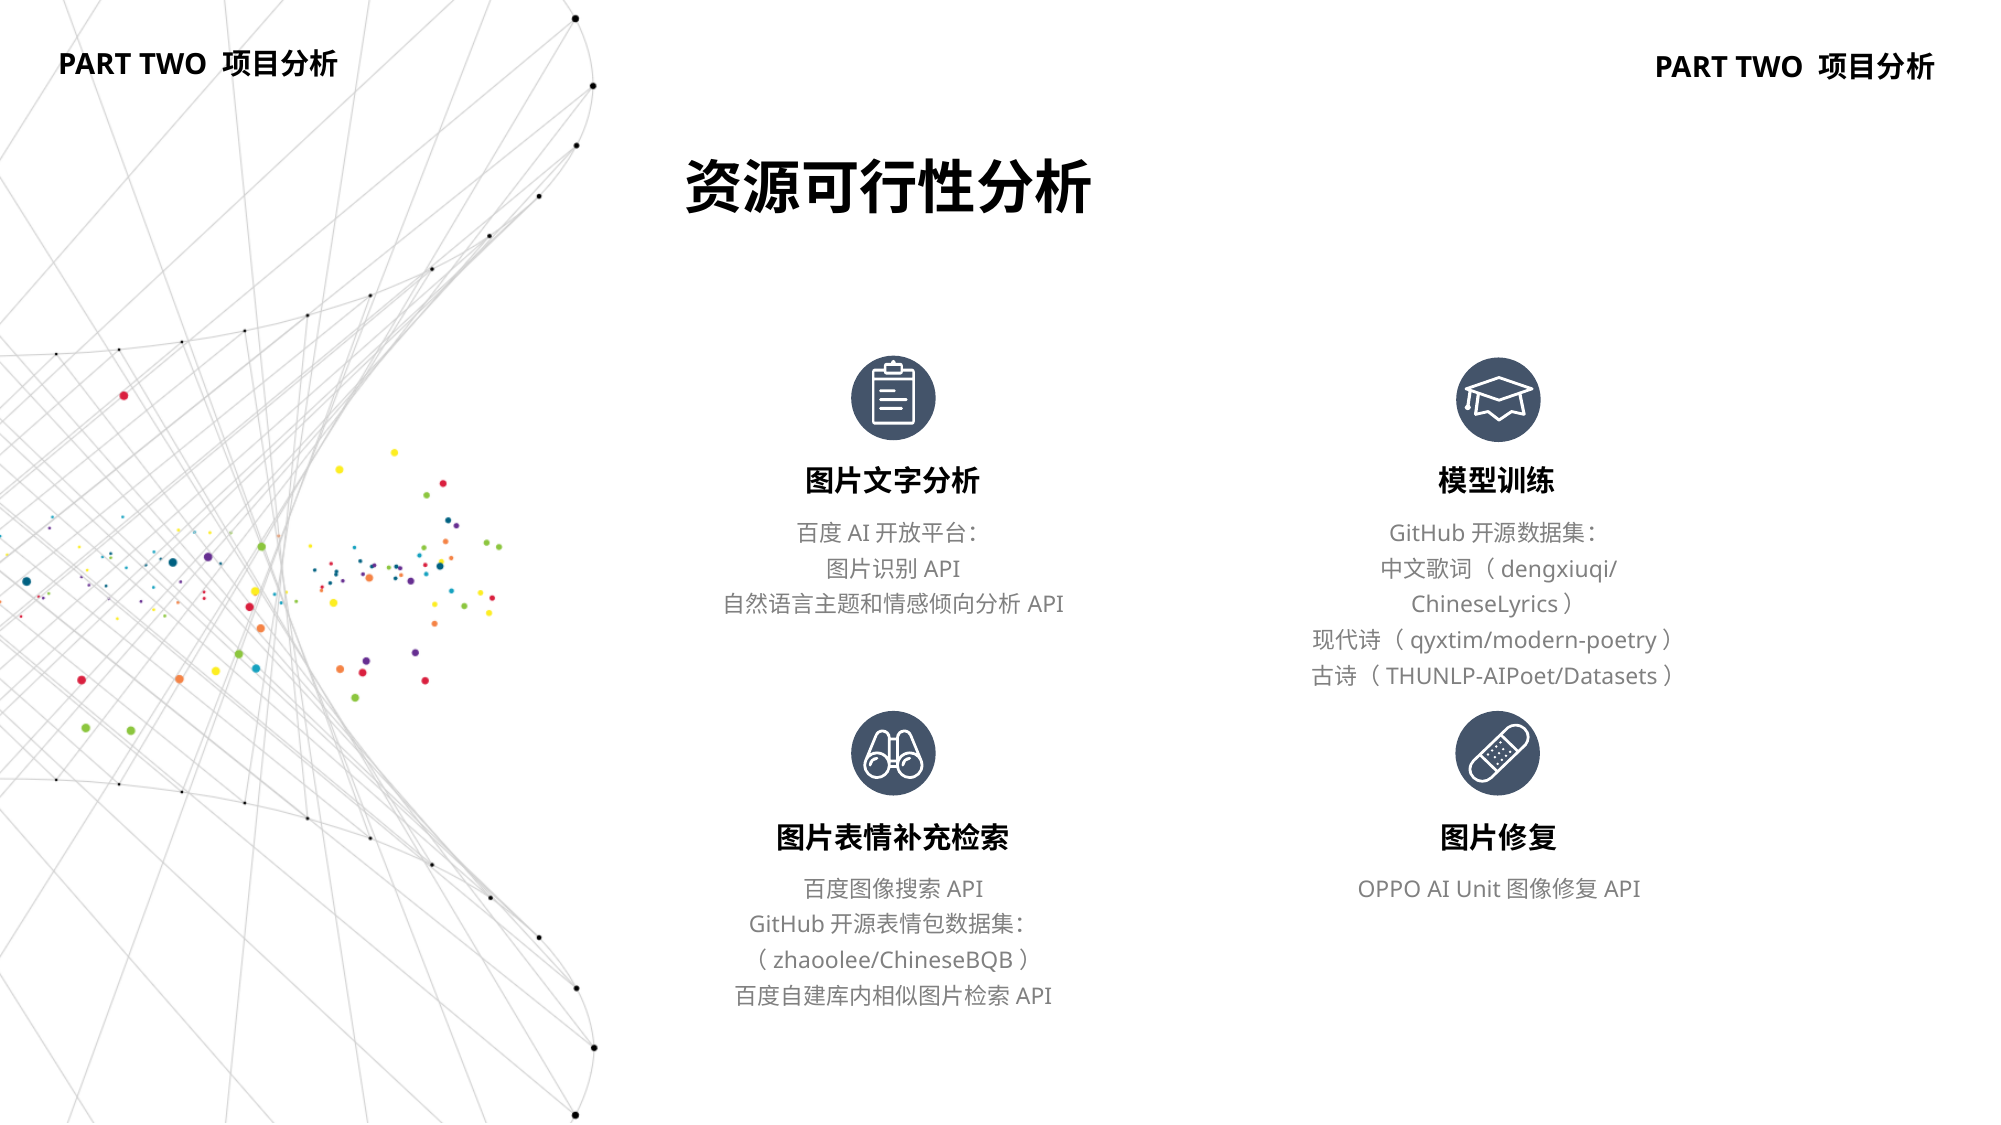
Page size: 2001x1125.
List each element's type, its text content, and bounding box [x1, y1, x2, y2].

text_box 百度AI开放平台： 图片识别API 自然语言主题和情感倾向分析API [680, 502, 1107, 625]
text_box [1456, 357, 1541, 443]
text_box [1455, 710, 1540, 796]
text_box OPPO AI Unit图像修复API [1286, 858, 1712, 910]
text_box 模型训练 [1424, 454, 1571, 502]
text_box 图片表情补充检索 [761, 811, 1026, 858]
text_box [863, 729, 924, 779]
text_box 图片修复 [1425, 811, 1573, 858]
text_box PART TWO 项目分析 [43, 42, 444, 107]
list PART TWO 项目分析 [1407, 35, 1951, 101]
text_box GitHub开源数据集： 中文歌词（dengxiuqi/ChineseLyrics） 现代诗（qyxtim/modern-poetry） 古诗（THUNLP-AIPoet/Datasets） [1286, 502, 1712, 697]
text_box [872, 359, 915, 425]
picture [0, 0, 688, 1123]
text_box [1464, 376, 1534, 422]
text_box [1468, 723, 1530, 783]
text_box 图片文字分析 [790, 454, 996, 502]
text_box [851, 355, 936, 441]
text_box 资源可行性分析 [670, 142, 1108, 228]
text_box [851, 710, 936, 796]
text_box 百度图像搜索API GitHub开源表情包数据集： （zhaoolee/ChineseBQB） 百度自建库内相似图片检索API [680, 858, 1107, 1017]
